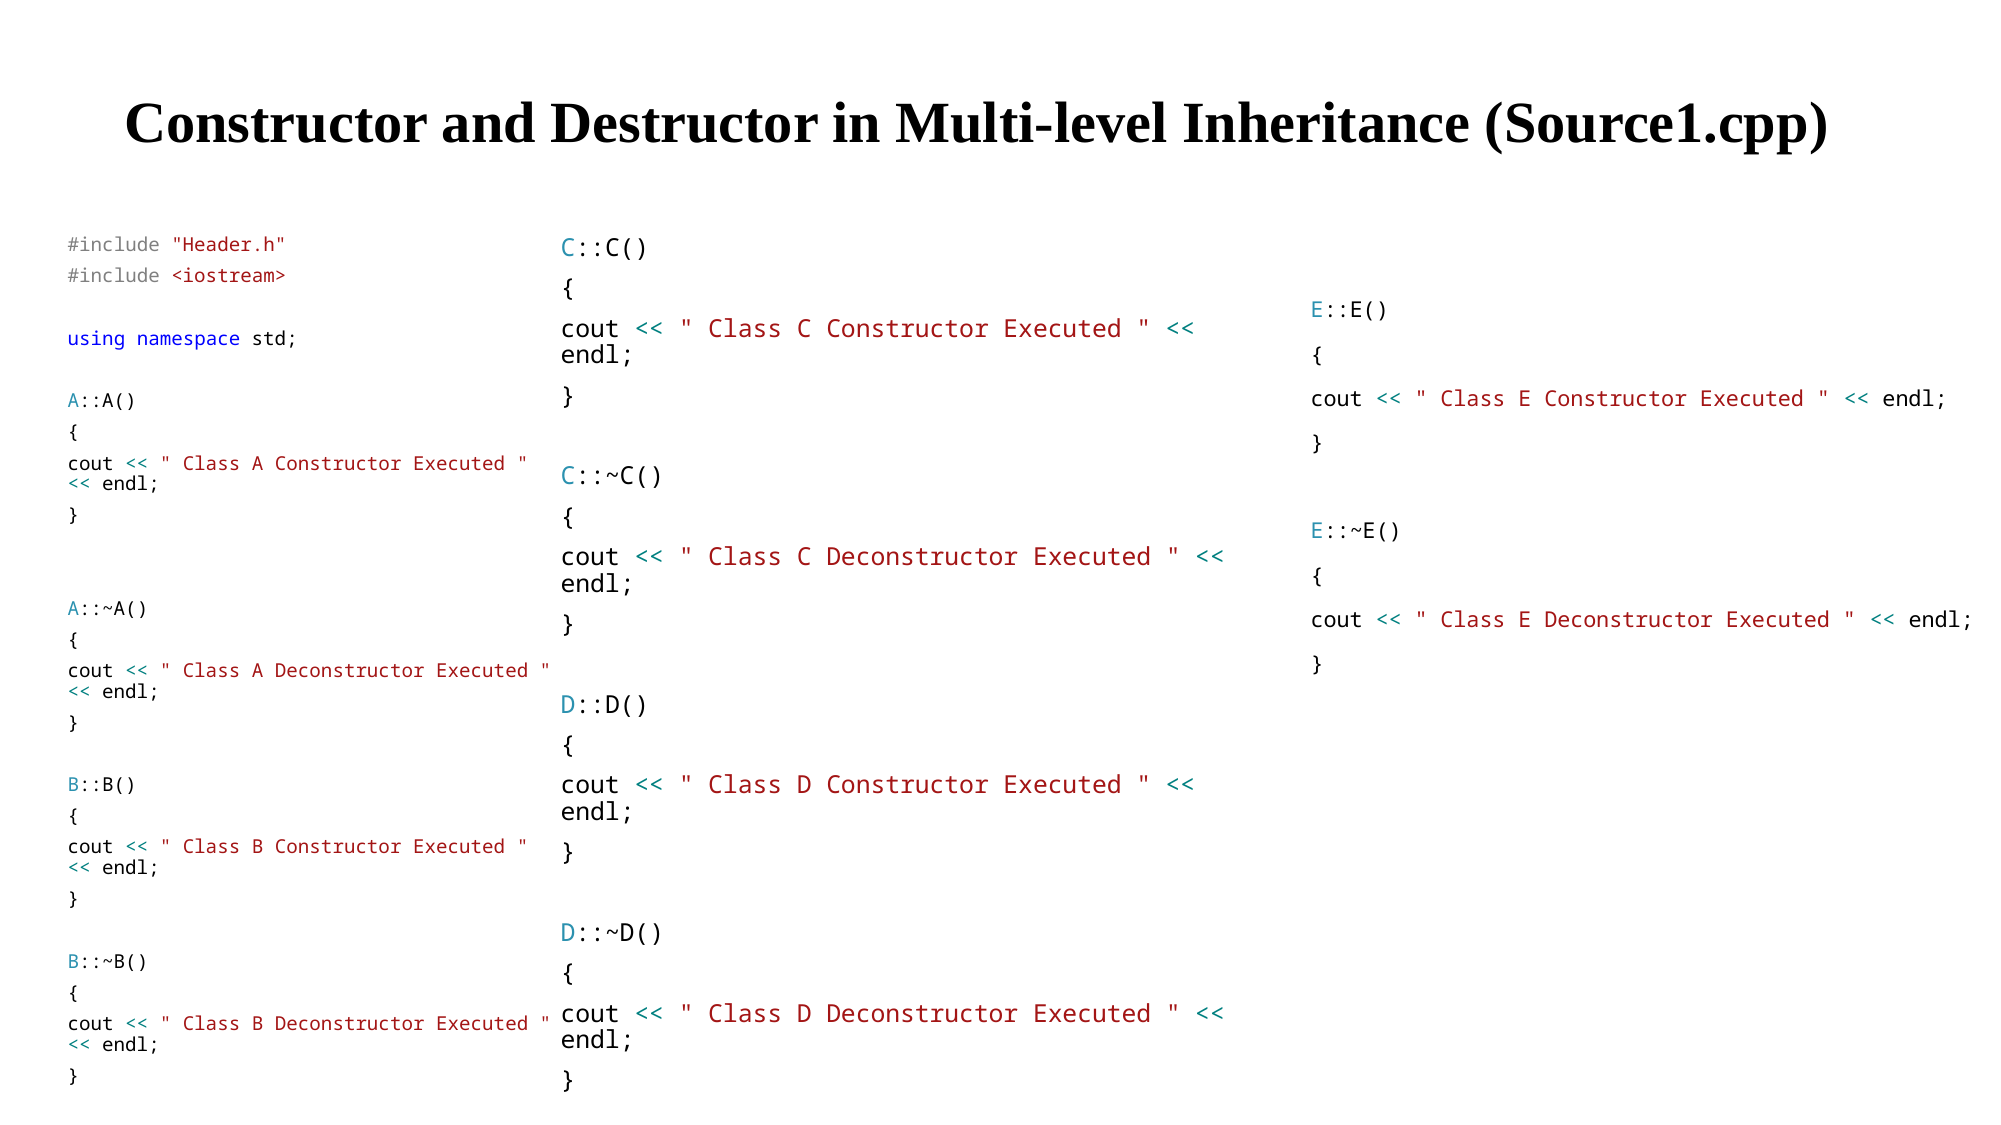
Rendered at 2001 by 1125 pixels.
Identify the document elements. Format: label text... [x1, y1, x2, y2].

text_box C::C() { cout << " Class C Constructor Executed " << endl; } C::~C() { cout << " Class C Deconstructor Executed " << endl; } D::D() { cout << " Class D Constructor Executed " << endl; } D::~D() { cout << " Class D Deconstructor Executed " << endl; } [545, 227, 1282, 1111]
text_box E::E() { cout << " Class E Constructor Executed " << endl; } E::~E() { cout << " Class E Deconstructor Executed " << endl; } [1295, 291, 2000, 1125]
title Constructor and Destructor in Multi-level Inheritance (Source1.cpp) [109, 14, 1858, 233]
list #include "Header.h" #include <iostream> using namespace std; A::A() { cout << " Class A Constructor Executed " << endl; } A::~A() { cout << " Class A Deconstructor Executed " << endl; } B::B() { cout << " Class B Constructor Executed " << endl; } B::~B() { cout << " Class B Deconstructor Executed " << endl; } [52, 227, 545, 1111]
